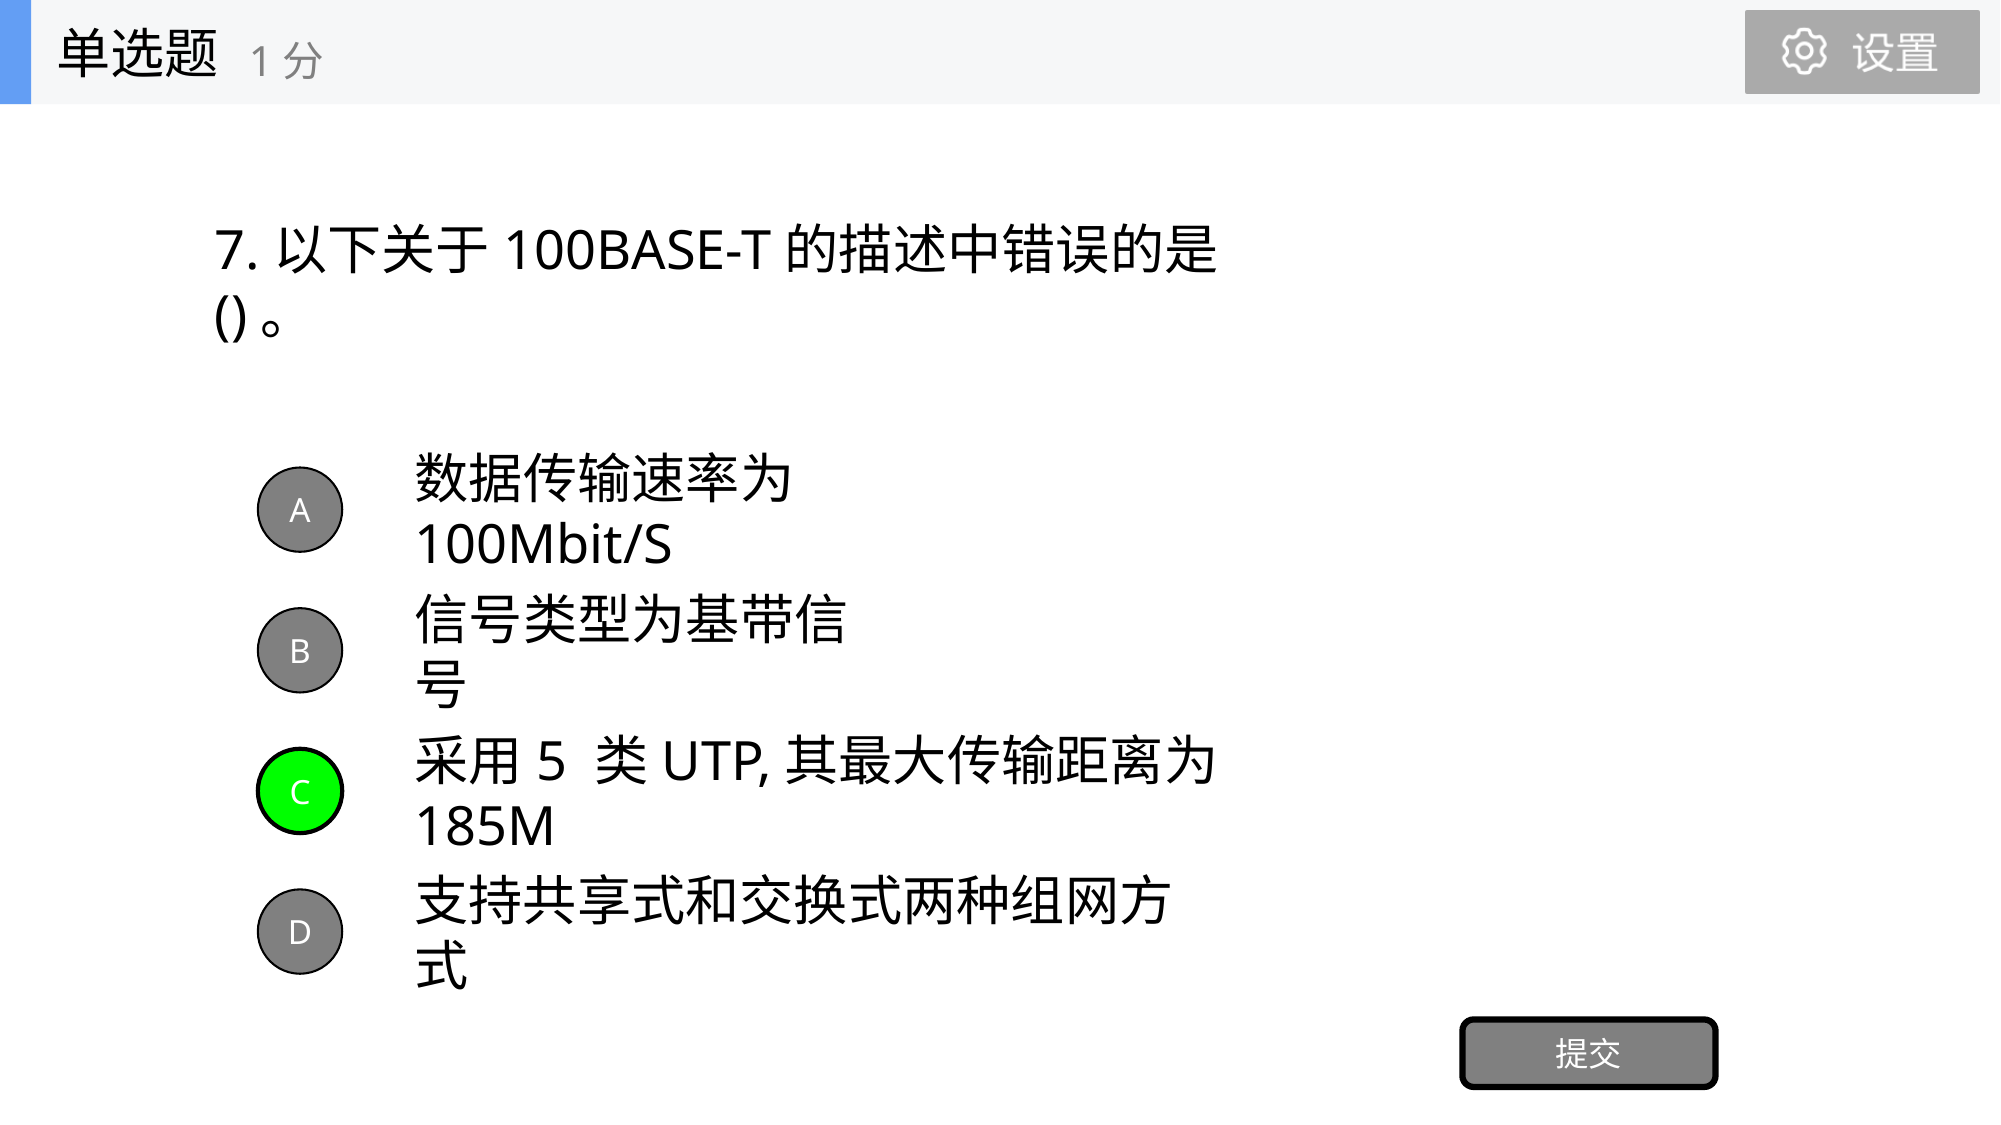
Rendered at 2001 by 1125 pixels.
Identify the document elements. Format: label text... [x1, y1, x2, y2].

text_box C [256, 747, 344, 835]
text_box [0, 0, 2000, 105]
text_box 提交 [1461, 1018, 1717, 1089]
picture [1745, 10, 1980, 94]
text_box 7.以下关于100BASE-T的描述中错误的是()。 [200, 207, 1299, 353]
text_box D [256, 888, 344, 975]
text_box A [256, 466, 344, 553]
text_box B [256, 607, 344, 694]
text_box 支持共享式和交换式两种组网方式 [399, 859, 1243, 1004]
text_box 数据传输速率为100Mbit/S [399, 437, 1081, 583]
text_box 信号类型为基带信号 [399, 578, 918, 718]
text_box 采用5 类UTP,其最大传输距离为185M [399, 718, 1330, 864]
